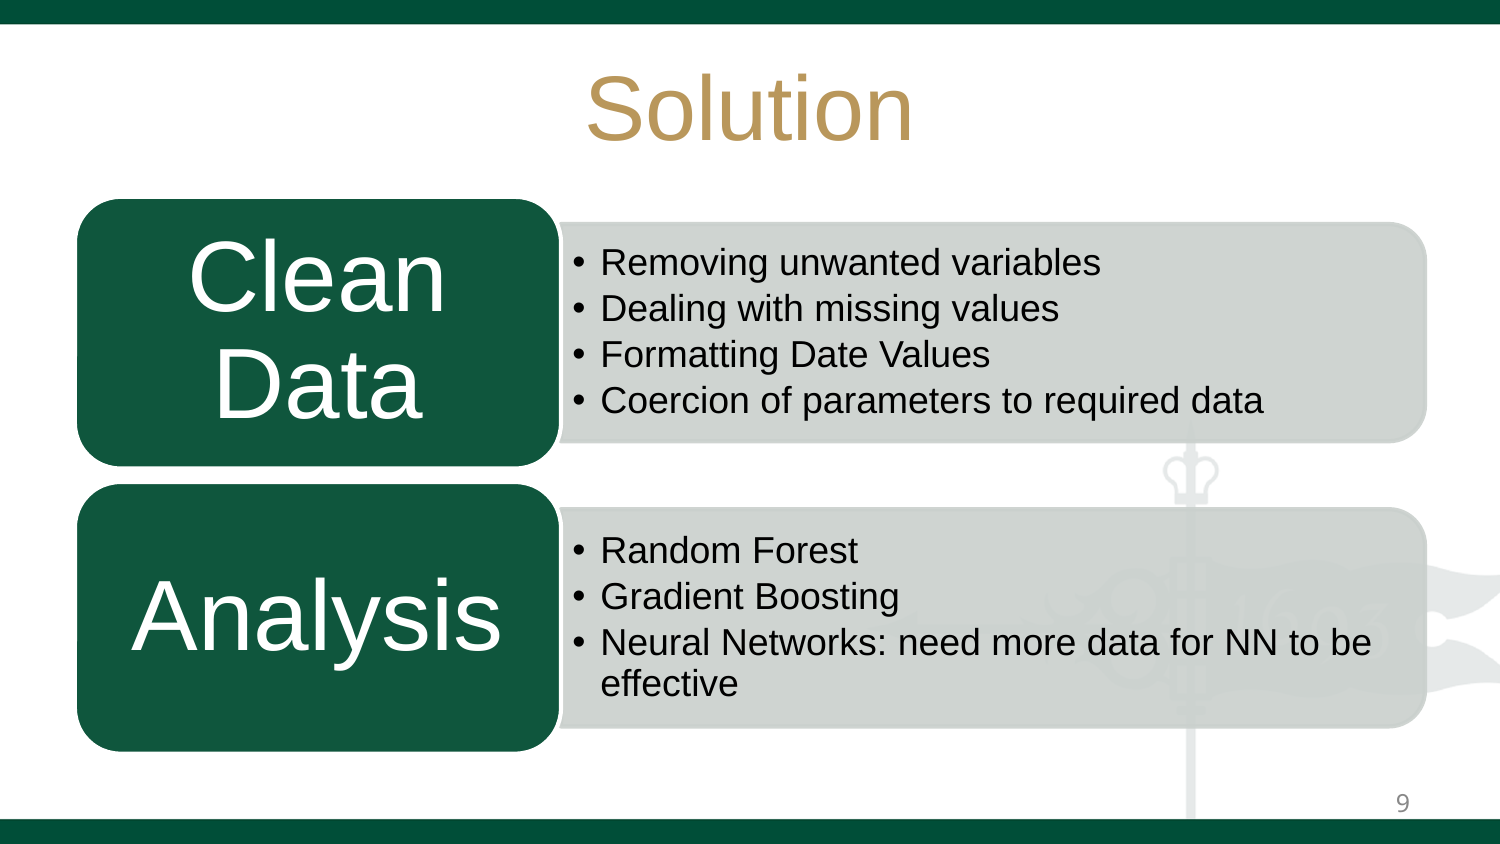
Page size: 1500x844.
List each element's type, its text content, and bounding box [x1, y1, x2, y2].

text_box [74, 196, 1426, 754]
slide_number ‹#› [1074, 782, 1425, 827]
title Solution [75, 33, 1425, 175]
picture [0, 0, 1500, 844]
